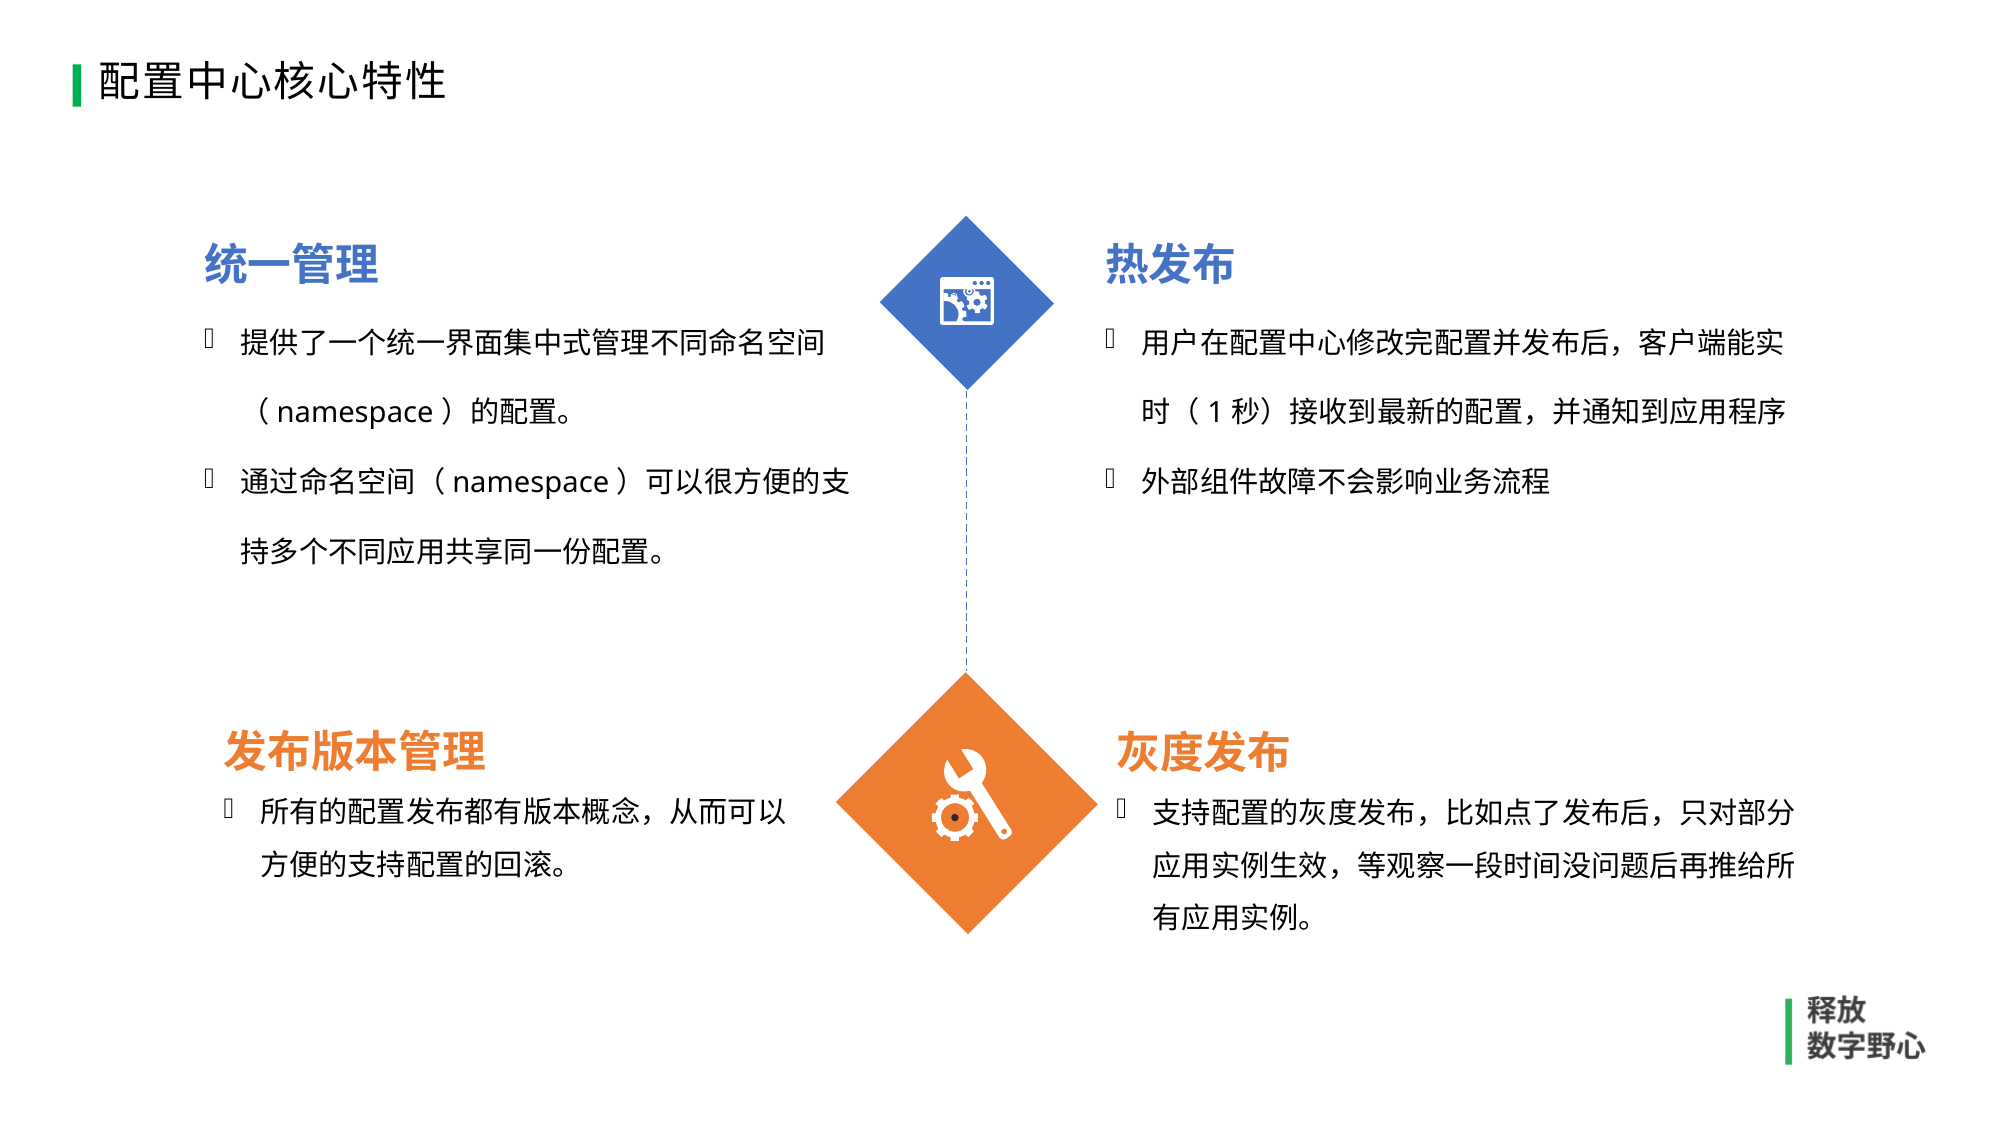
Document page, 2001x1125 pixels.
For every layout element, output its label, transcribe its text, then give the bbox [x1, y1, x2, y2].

text_box 发布版本管理 所有的配置发布都有版本概念，从而可以方便的支持配置的回滚。 [215, 690, 802, 889]
picture [1785, 995, 1926, 1065]
title 配置中心核心特性 [90, 33, 1214, 134]
text_box 热发布 用户在配置中心修改完配置并发布后，客户端能实时（1秒）接收到最新的配置，并通知到应用程序 外部组件故障不会影响业务流程 [1097, 202, 1822, 507]
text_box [879, 215, 1055, 391]
text_box 统一管理 提供了一个统一界面集中式管理不同命名空间（namespace）的配置。 通过命名空间（namespace）可以很方便的支持多个不同应用共享同一份配置。 [196, 202, 875, 577]
text_box 灰度发布 支持配置的灰度发布，比如点了发布后，只对部分应用实例生效，等观察一段时间没问题后再推给所有应用实例。 [1108, 690, 1833, 942]
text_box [835, 671, 1099, 935]
